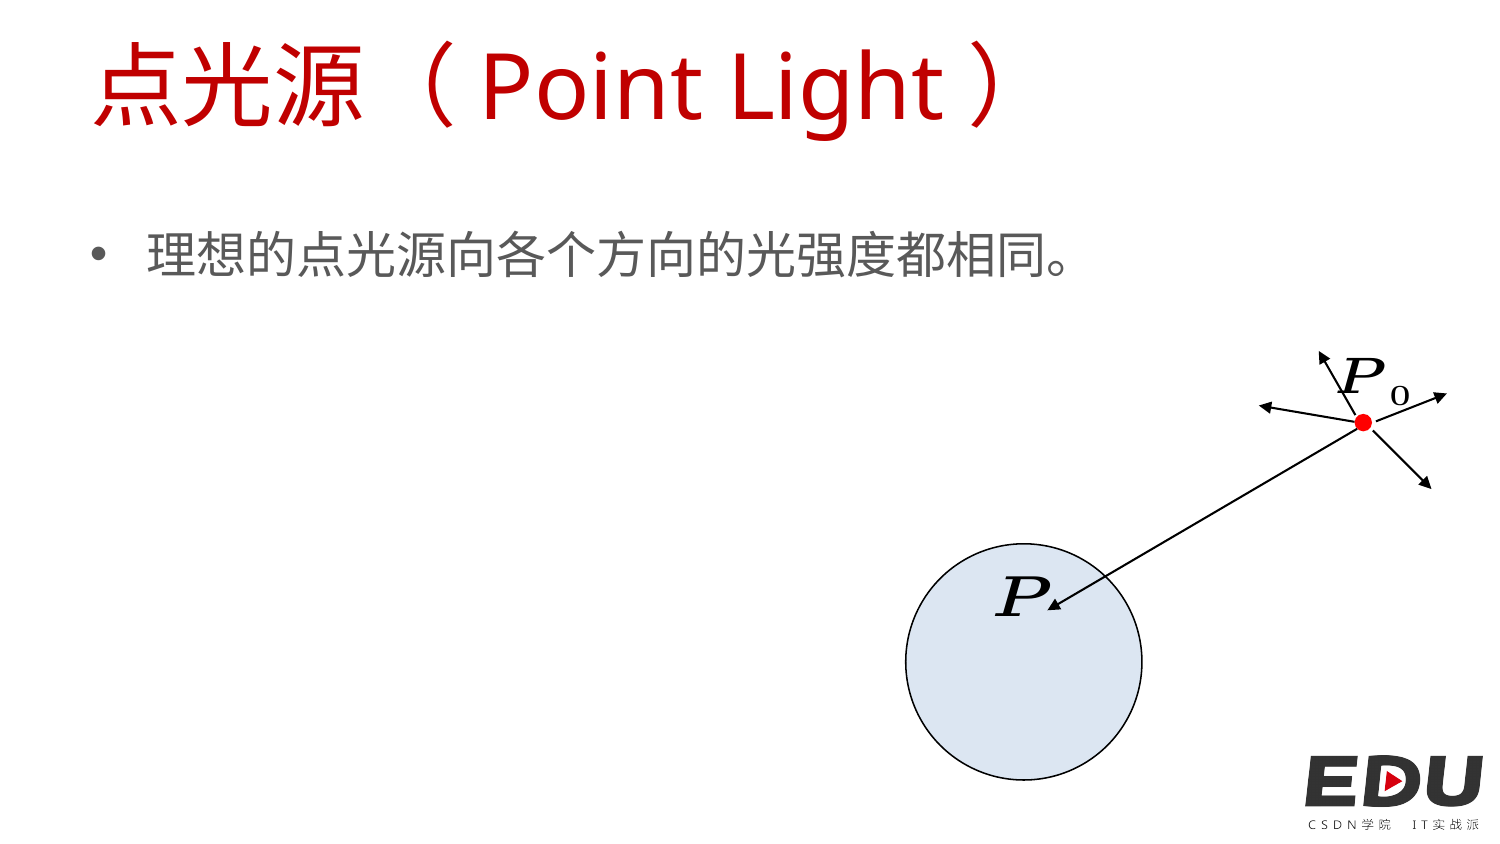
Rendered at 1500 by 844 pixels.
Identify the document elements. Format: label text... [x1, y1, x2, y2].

title 点光源（Point Light） [75, 20, 1425, 137]
text_box 理想的点光源向各个方向的光强度都相同。 [74, 185, 1425, 830]
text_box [905, 350, 1447, 781]
picture [1305, 755, 1483, 830]
